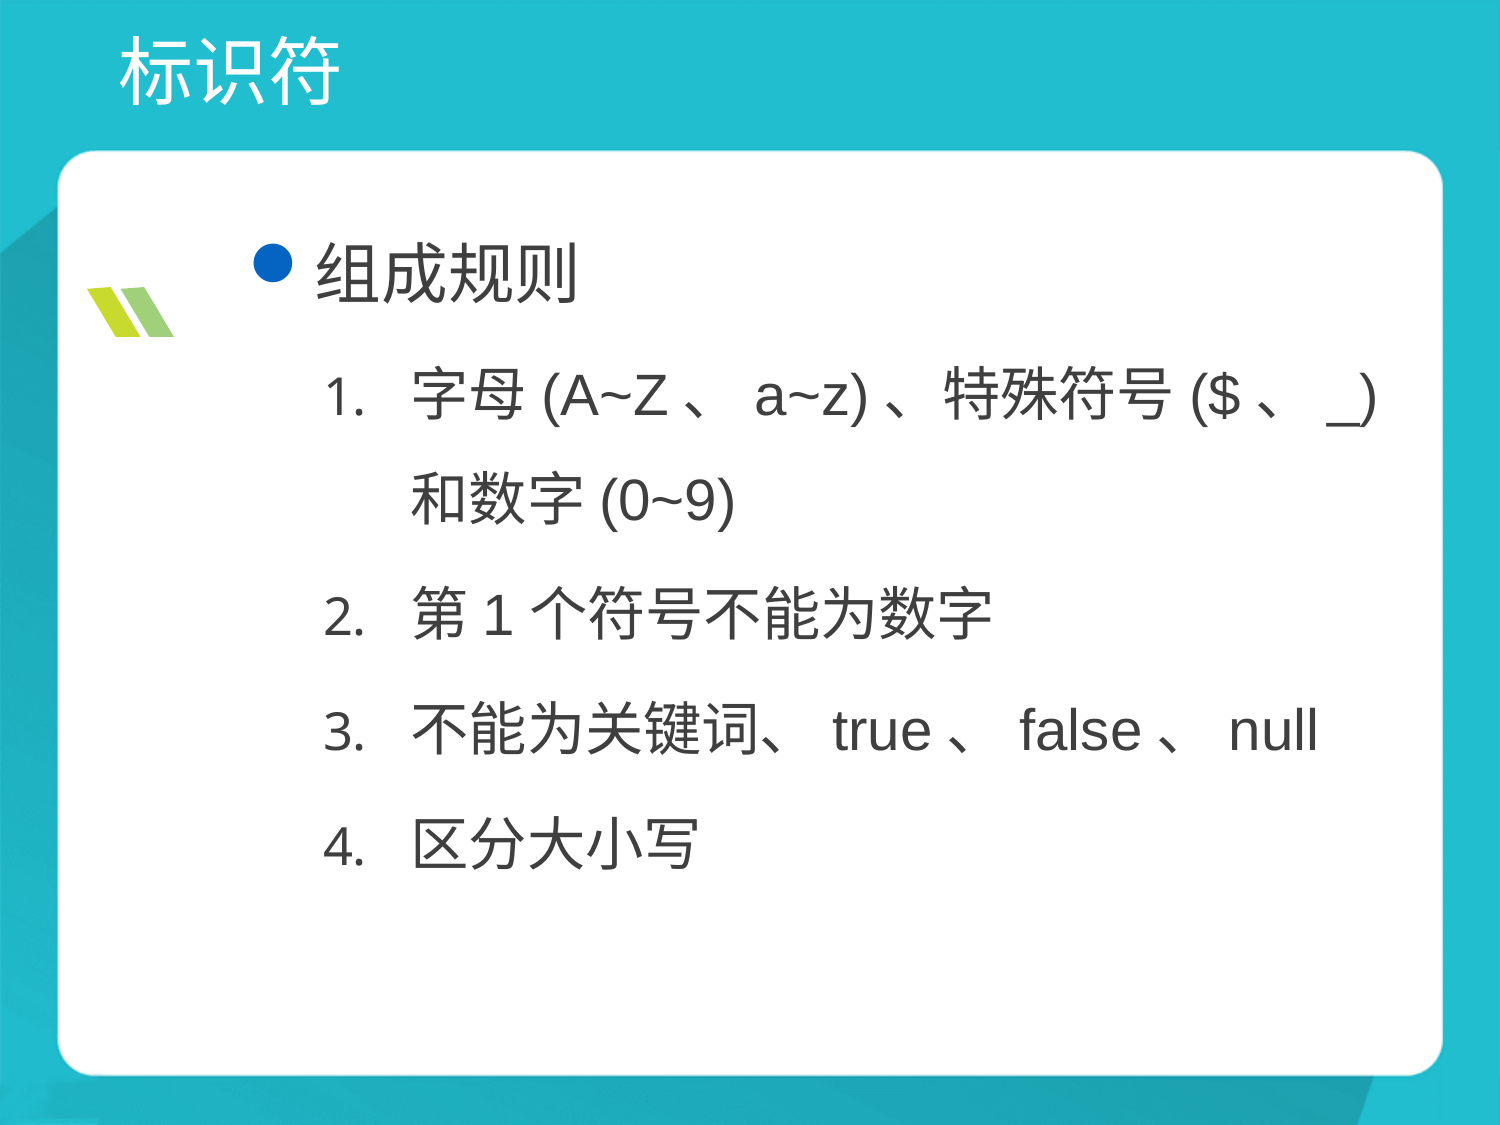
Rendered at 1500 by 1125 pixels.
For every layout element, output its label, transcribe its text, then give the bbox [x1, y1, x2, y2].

picture [0, 0, 1500, 1125]
text_box [118, 285, 176, 338]
list 组成规则 字母(A~Z、a~z)、特殊符号($、_)和数字(0~9) 第1个符号不能为数字 不能为关键词、true、false、null 区分大小写 [233, 184, 1397, 1024]
text_box [85, 285, 143, 338]
title 标识符 [103, 0, 1397, 150]
